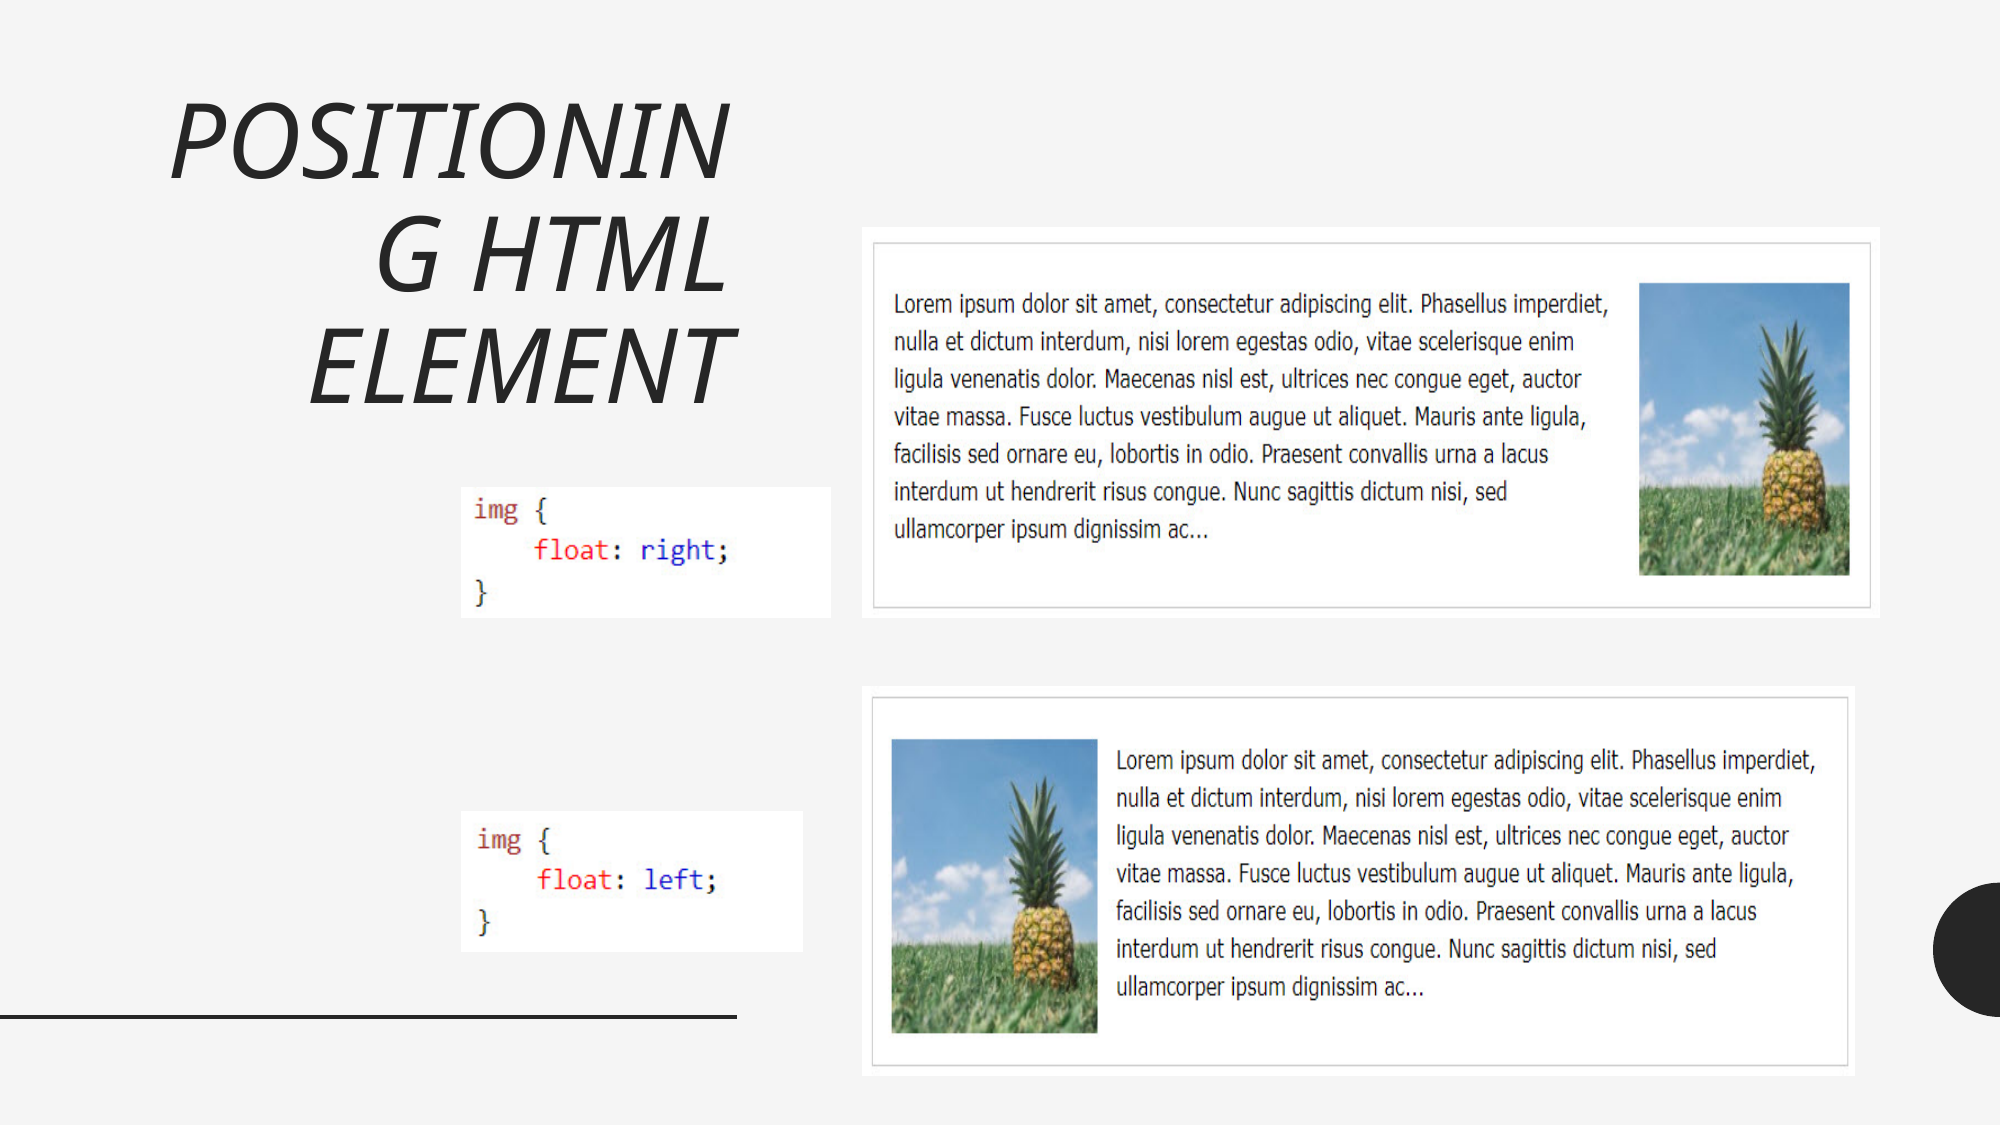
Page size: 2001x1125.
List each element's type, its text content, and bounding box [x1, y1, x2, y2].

title POSITIONING HTML ELEMENT [116, 81, 746, 894]
picture [862, 686, 1855, 1076]
picture [461, 811, 803, 952]
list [862, 227, 1880, 618]
picture [461, 487, 831, 618]
